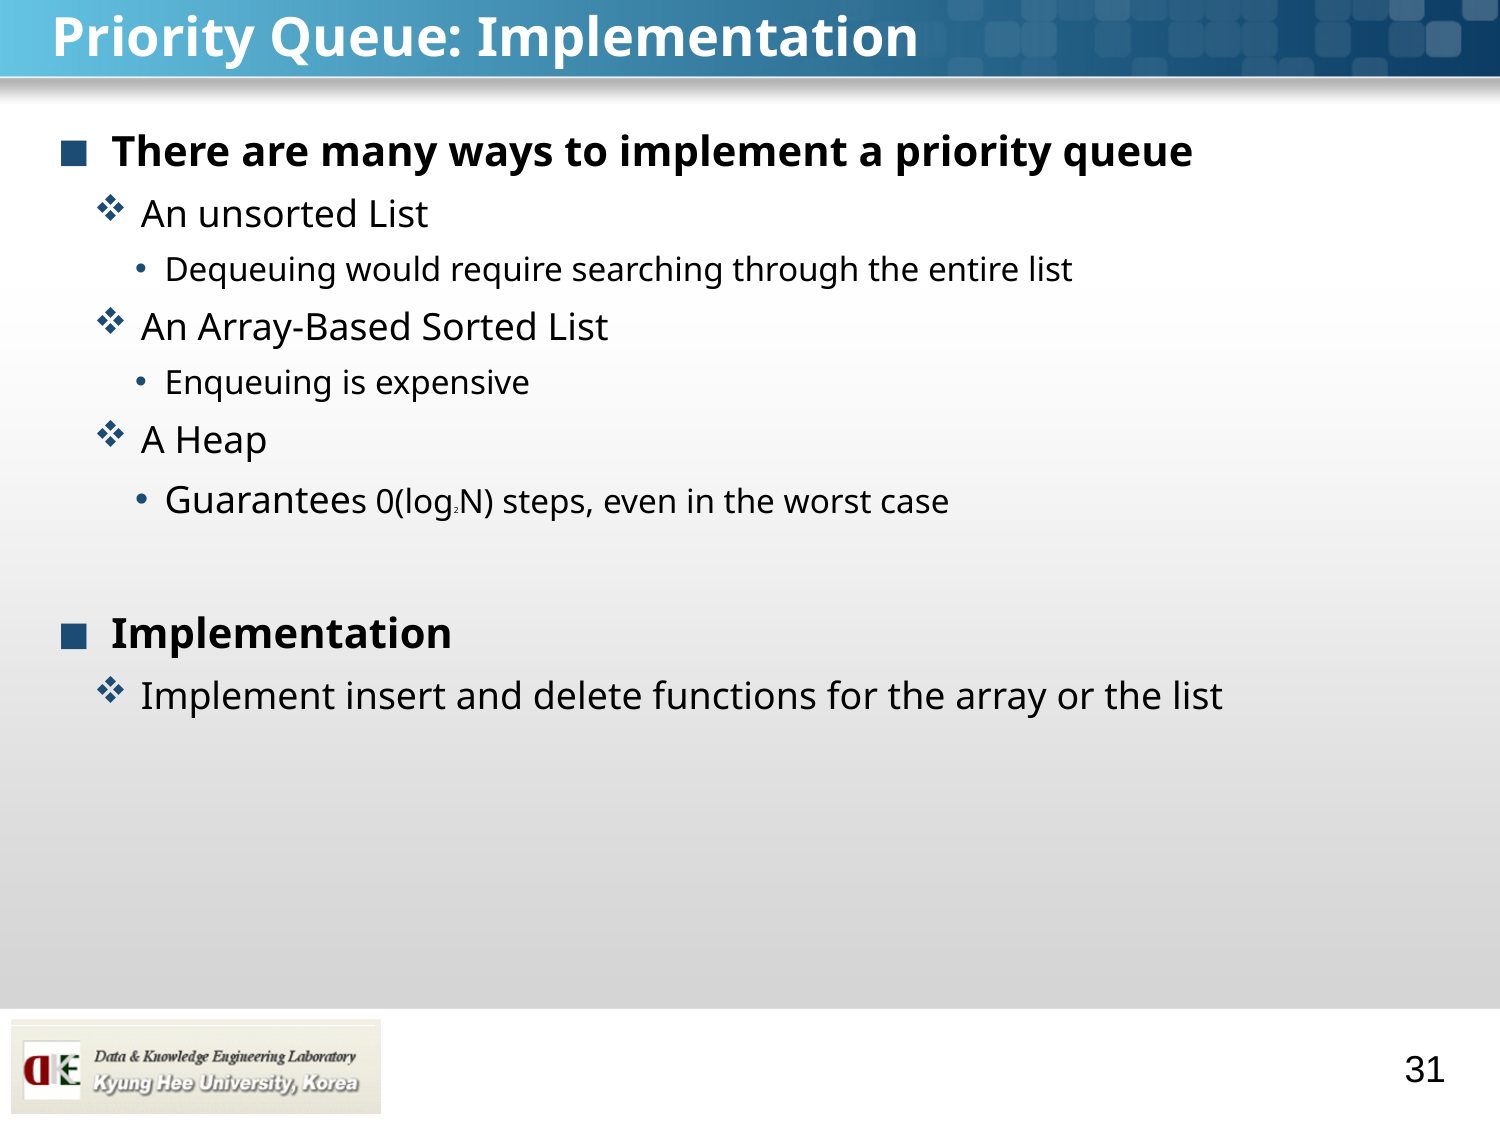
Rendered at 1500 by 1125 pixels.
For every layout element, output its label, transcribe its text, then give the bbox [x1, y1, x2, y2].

title Priority Queue: Implementation [51, 0, 1500, 99]
picture [0, 0, 1500, 1125]
list There are many ways to implement a priority queue An unsorted List Dequeuing would require searching through the entire list An Array-Based Sorted List Enqueuing is expensive A Heap Guarantees 0(log2N) steps, even in the worst case Implementation Implement insert and delete functions for the array or the list [52, 116, 1451, 398]
